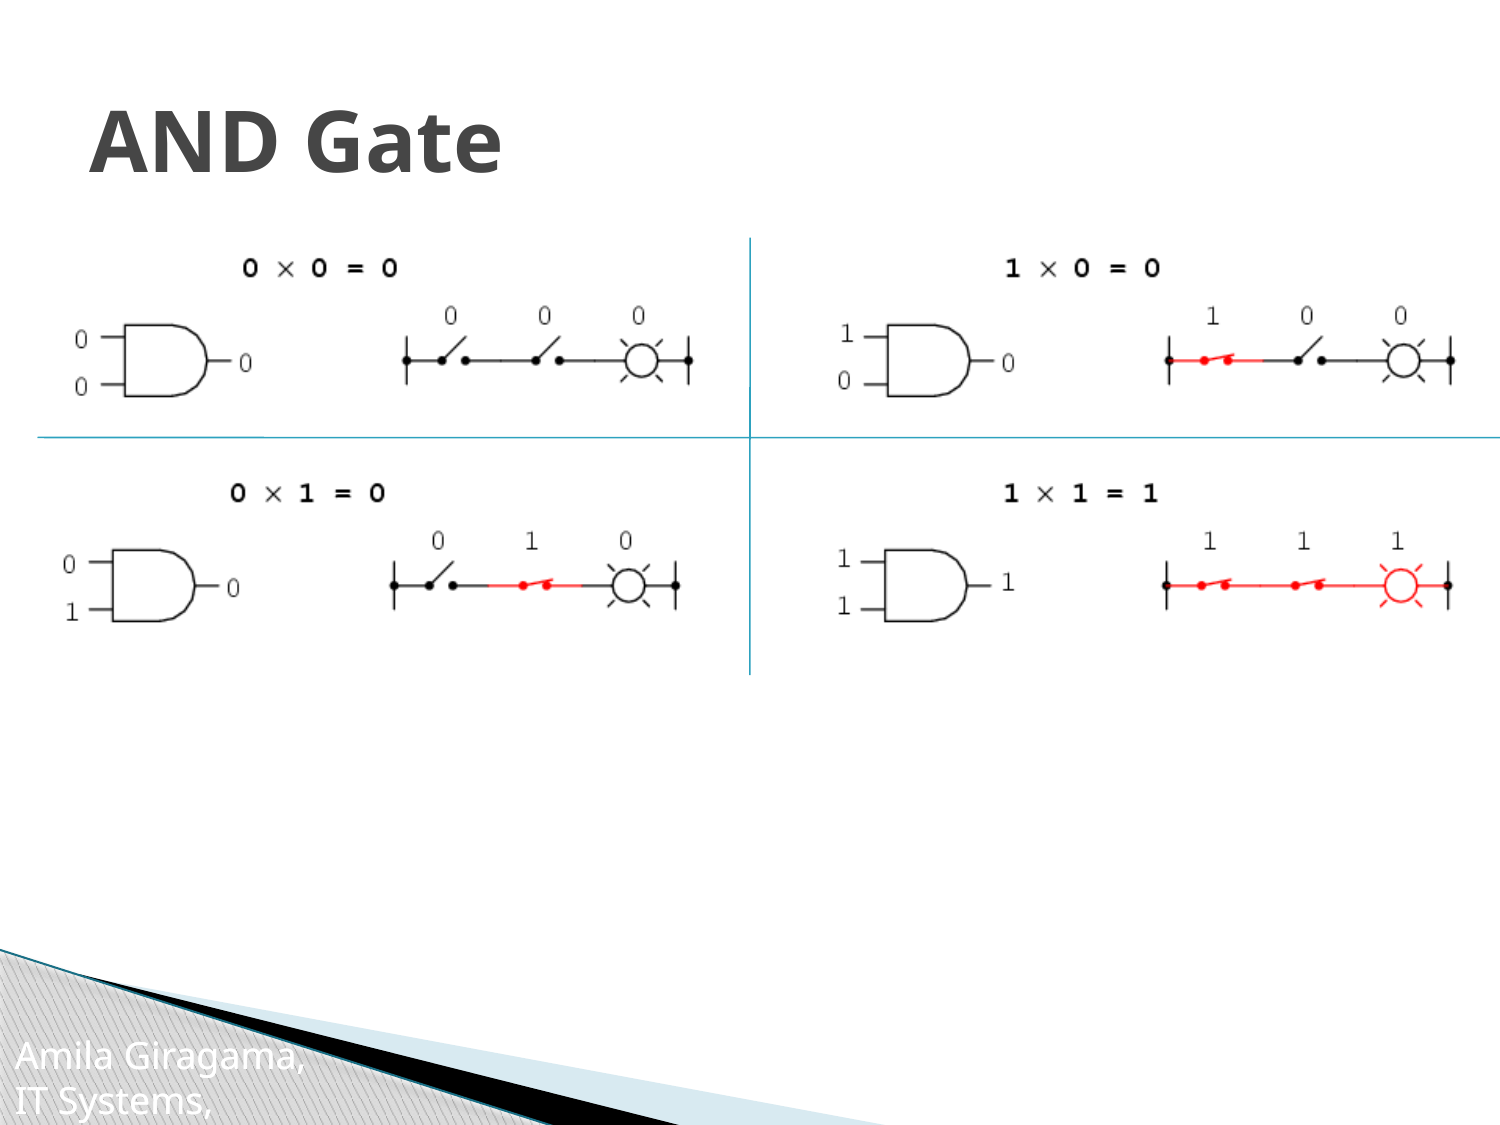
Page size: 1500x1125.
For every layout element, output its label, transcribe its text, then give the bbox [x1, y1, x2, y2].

title AND Gate [75, 45, 1425, 233]
picture [49, 474, 694, 632]
picture [62, 249, 707, 407]
picture [824, 474, 1463, 632]
picture [824, 249, 1469, 407]
